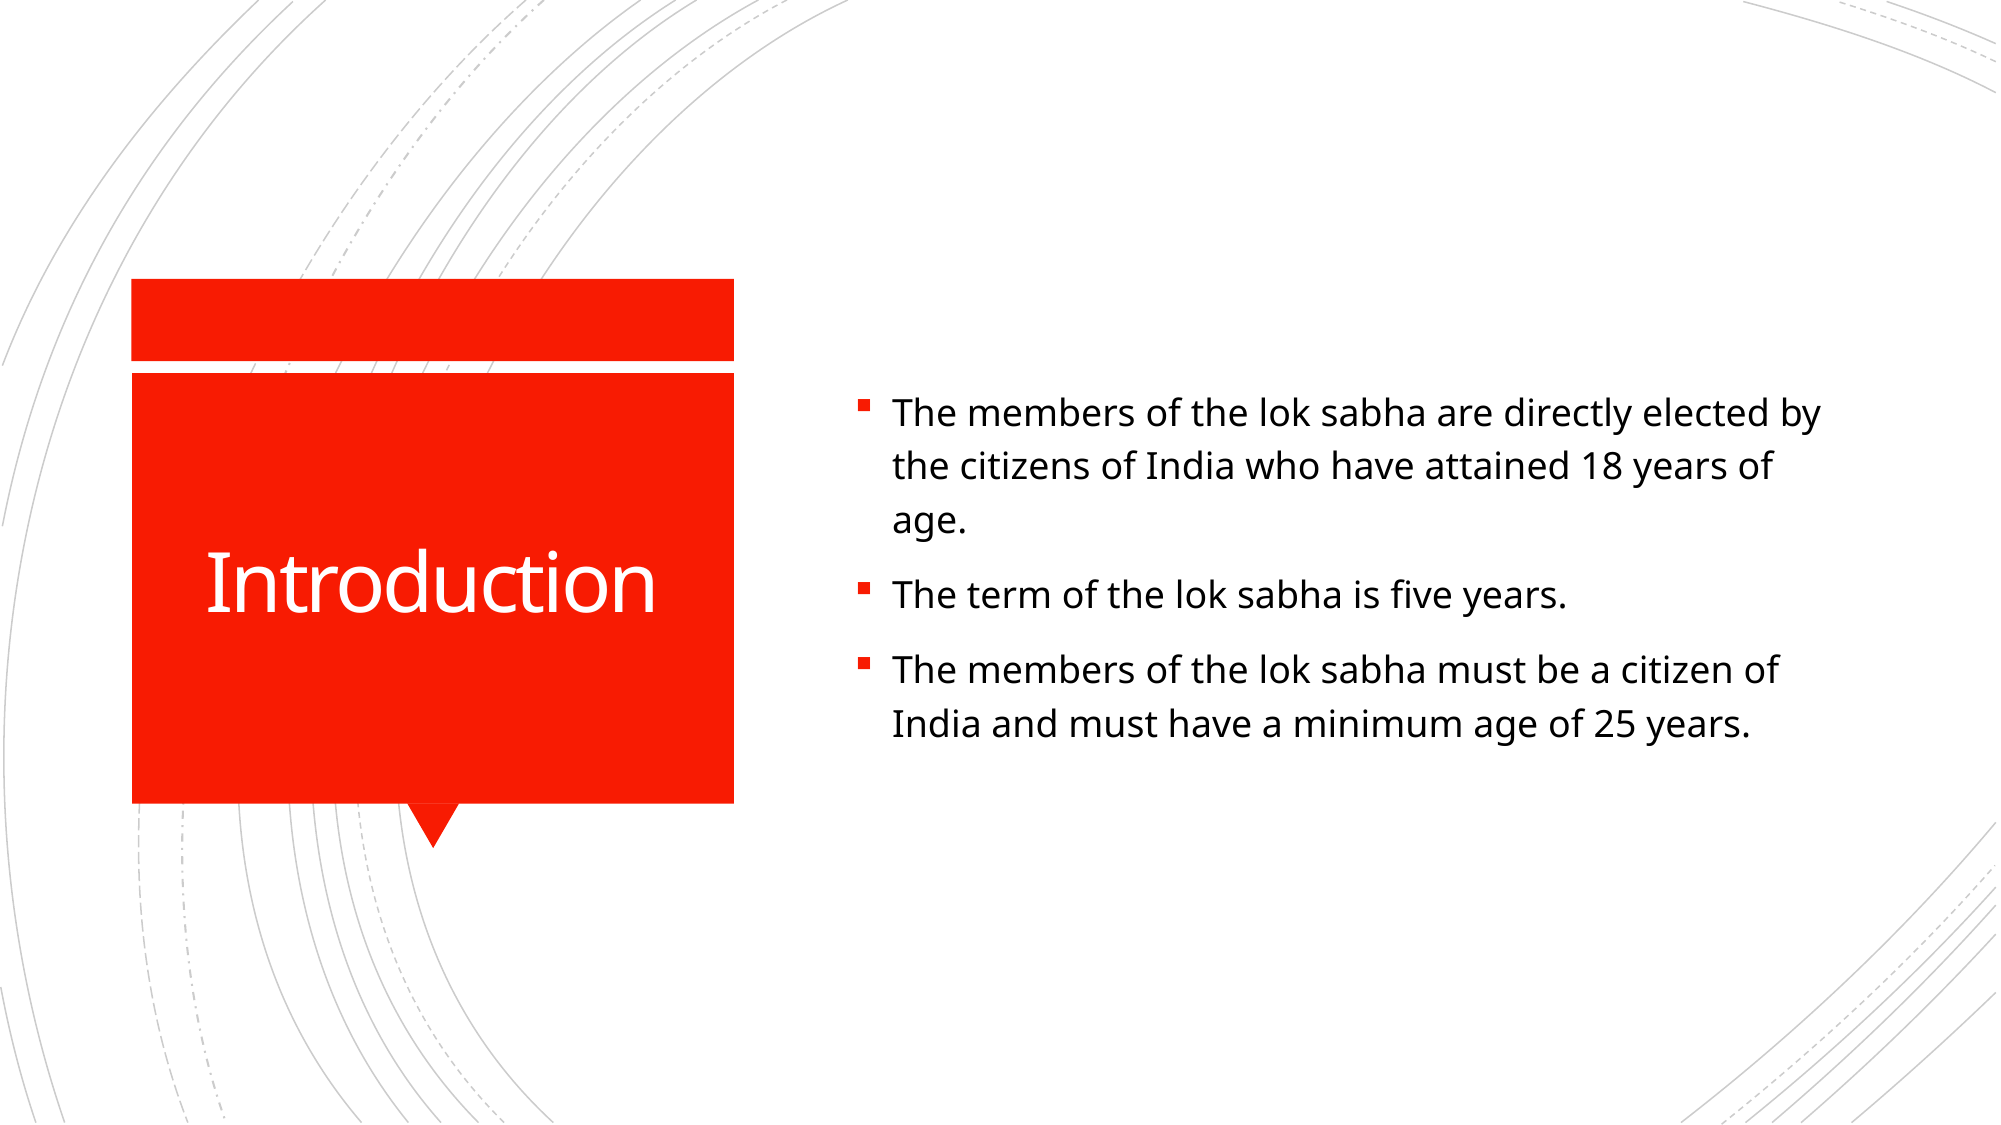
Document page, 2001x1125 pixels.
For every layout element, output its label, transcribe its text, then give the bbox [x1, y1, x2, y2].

title Introduction [145, 385, 720, 789]
list The members of the lok sabha are directly elected by the citizens of India who have attained 18 years of age. The term of the lok sabha is five years. The members of the lok sabha must be a citizen of India and must have a minimum age of 25 years. [839, 131, 1871, 993]
